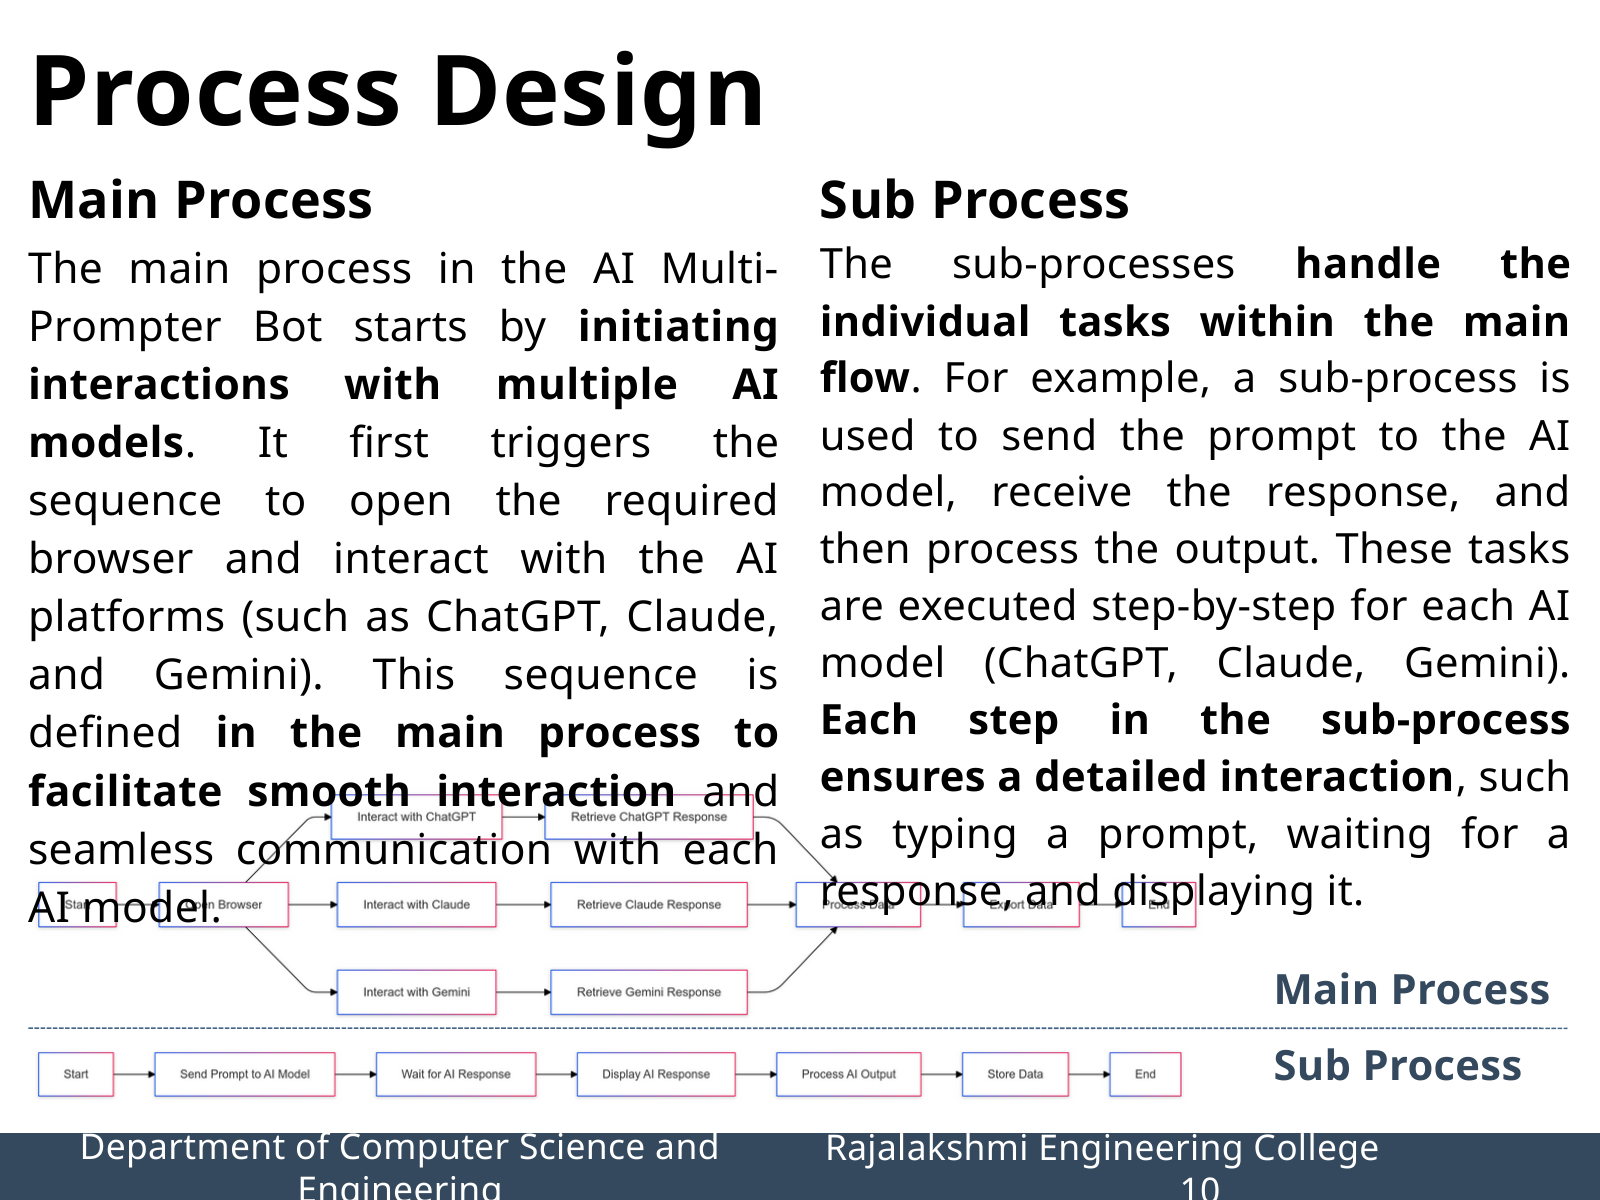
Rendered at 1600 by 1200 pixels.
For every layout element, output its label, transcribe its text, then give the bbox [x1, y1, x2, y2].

text_box [32, 788, 1205, 1022]
text_box Sub Process [819, 166, 1186, 229]
text_box Sub Process [1273, 1038, 1600, 1089]
text_box The main process in the AI Multi-Prompter Bot starts by initiating interactions with multiple AI models. It first triggers the sequence to open the required browser and interact with the AI platforms (such as ChatGPT, Claude, and Gemini). This sequence is defined in the main process to facilitate smooth interaction and seamless communication with each AI model. [28, 233, 780, 931]
text_box The sub-processes handle the individual tasks within the main flow. For example, a sub-process is used to send the prompt to the AI model, receive the response, and then process the output. These tasks are executed step-by-step for each AI model (ChatGPT, Claude, Gemini). Each step in the sub-process ensures a detailed interaction, such as typing a prompt, waiting for a response, and displaying it. [819, 230, 1572, 915]
text_box Process Design [28, 27, 1532, 146]
text_box Main Process [1273, 962, 1600, 1013]
text_box Main Process [28, 166, 394, 229]
text_box [32, 1046, 1190, 1103]
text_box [799, 1133, 1600, 1200]
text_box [0, 1133, 797, 1200]
